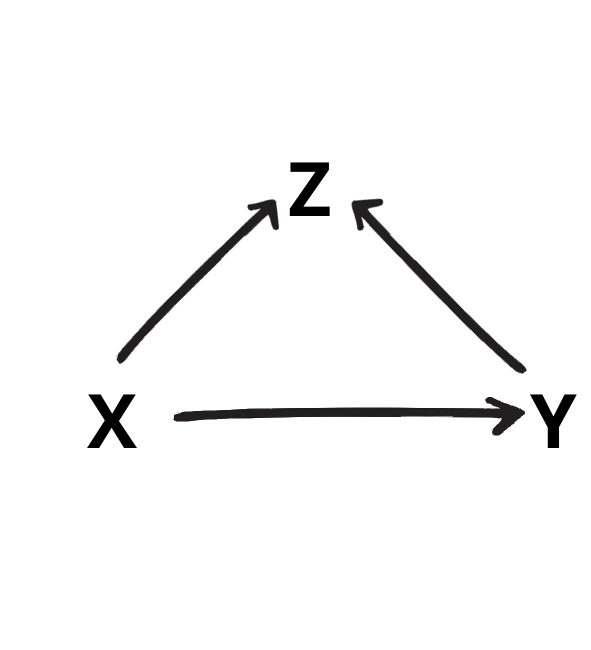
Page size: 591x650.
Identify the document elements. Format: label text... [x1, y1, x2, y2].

picture [65, 159, 586, 366]
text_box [73, 366, 591, 473]
text_box Z [273, 134, 348, 239]
